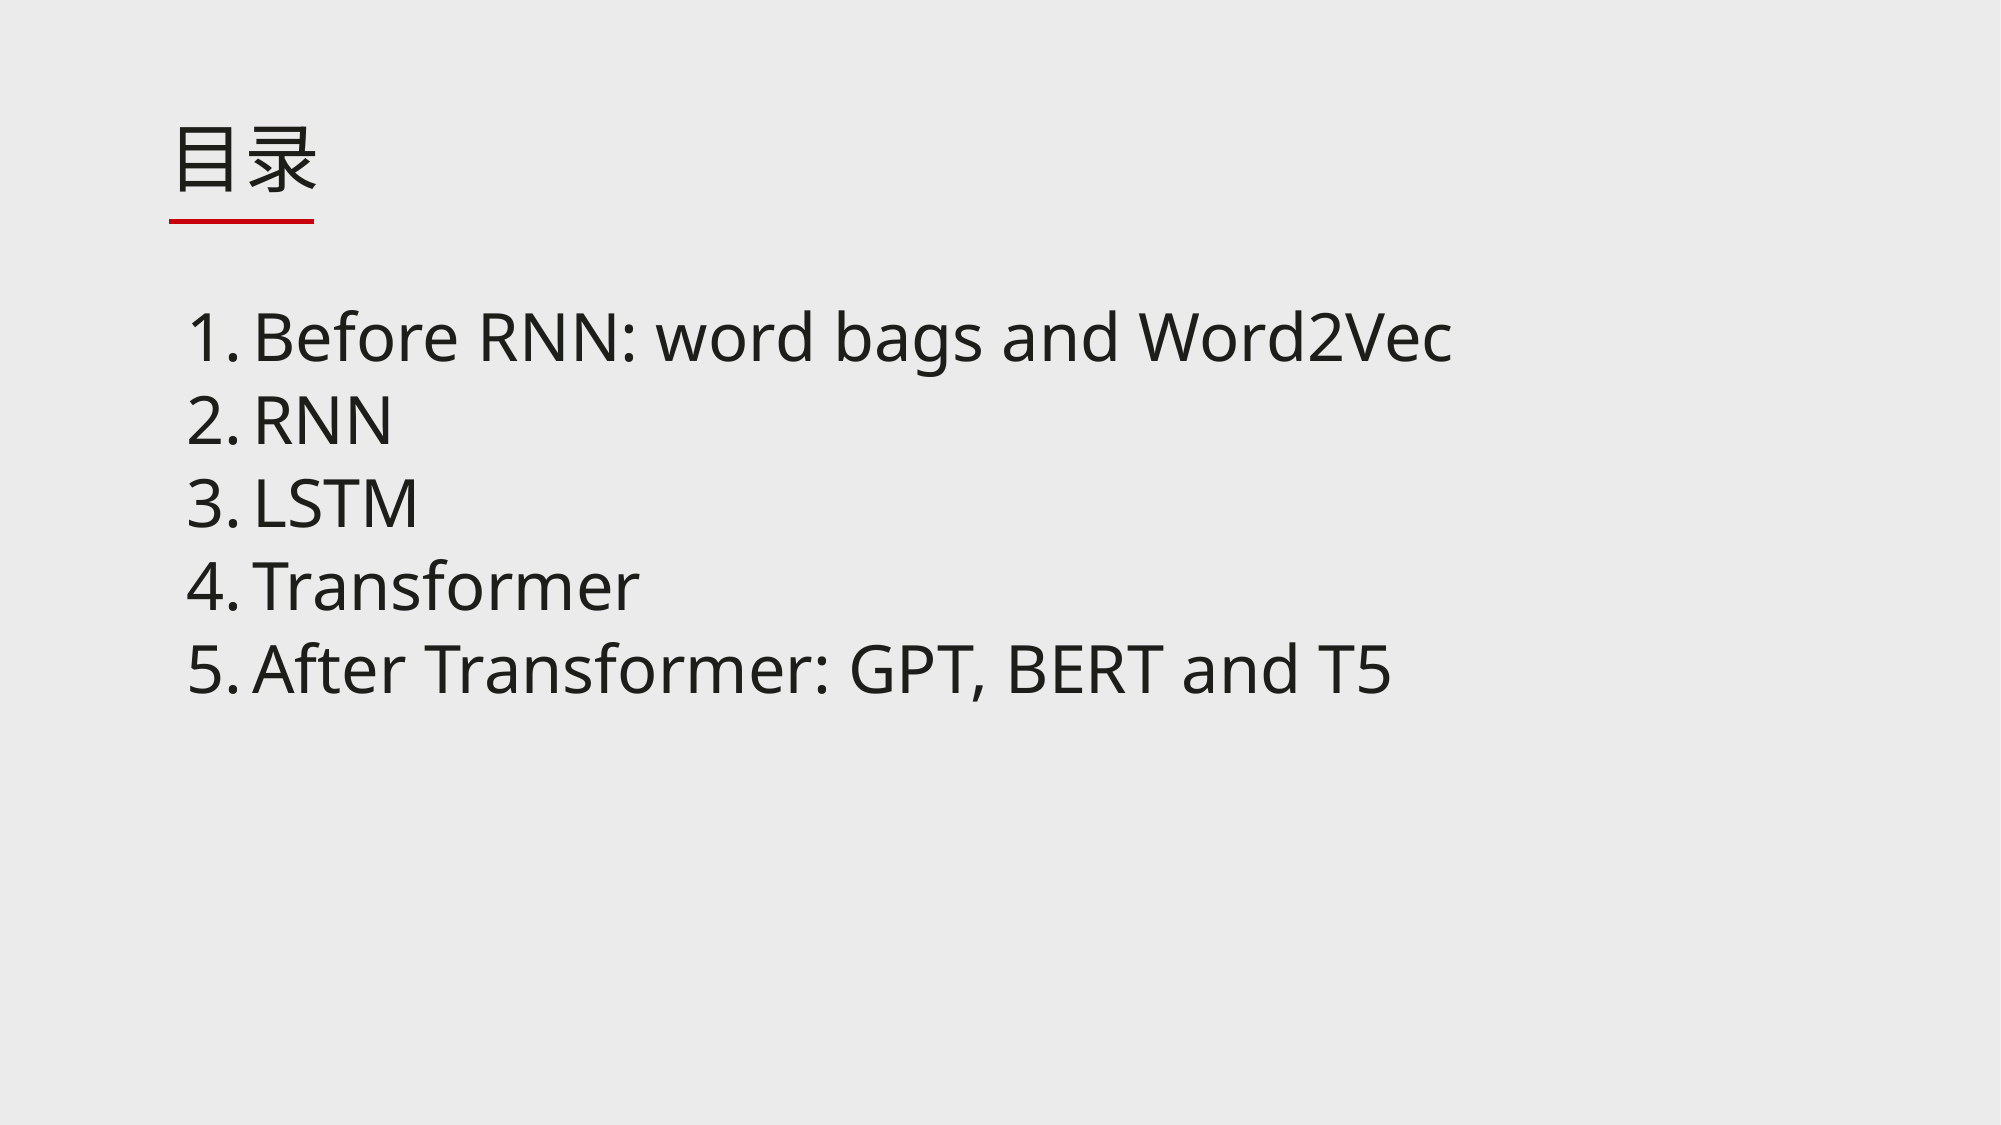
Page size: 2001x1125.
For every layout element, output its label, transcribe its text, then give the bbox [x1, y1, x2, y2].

list Before RNN: word bags and Word2Vec RNN LSTM Transformer After Transformer: GPT, BERT and T5 [169, 302, 1818, 797]
